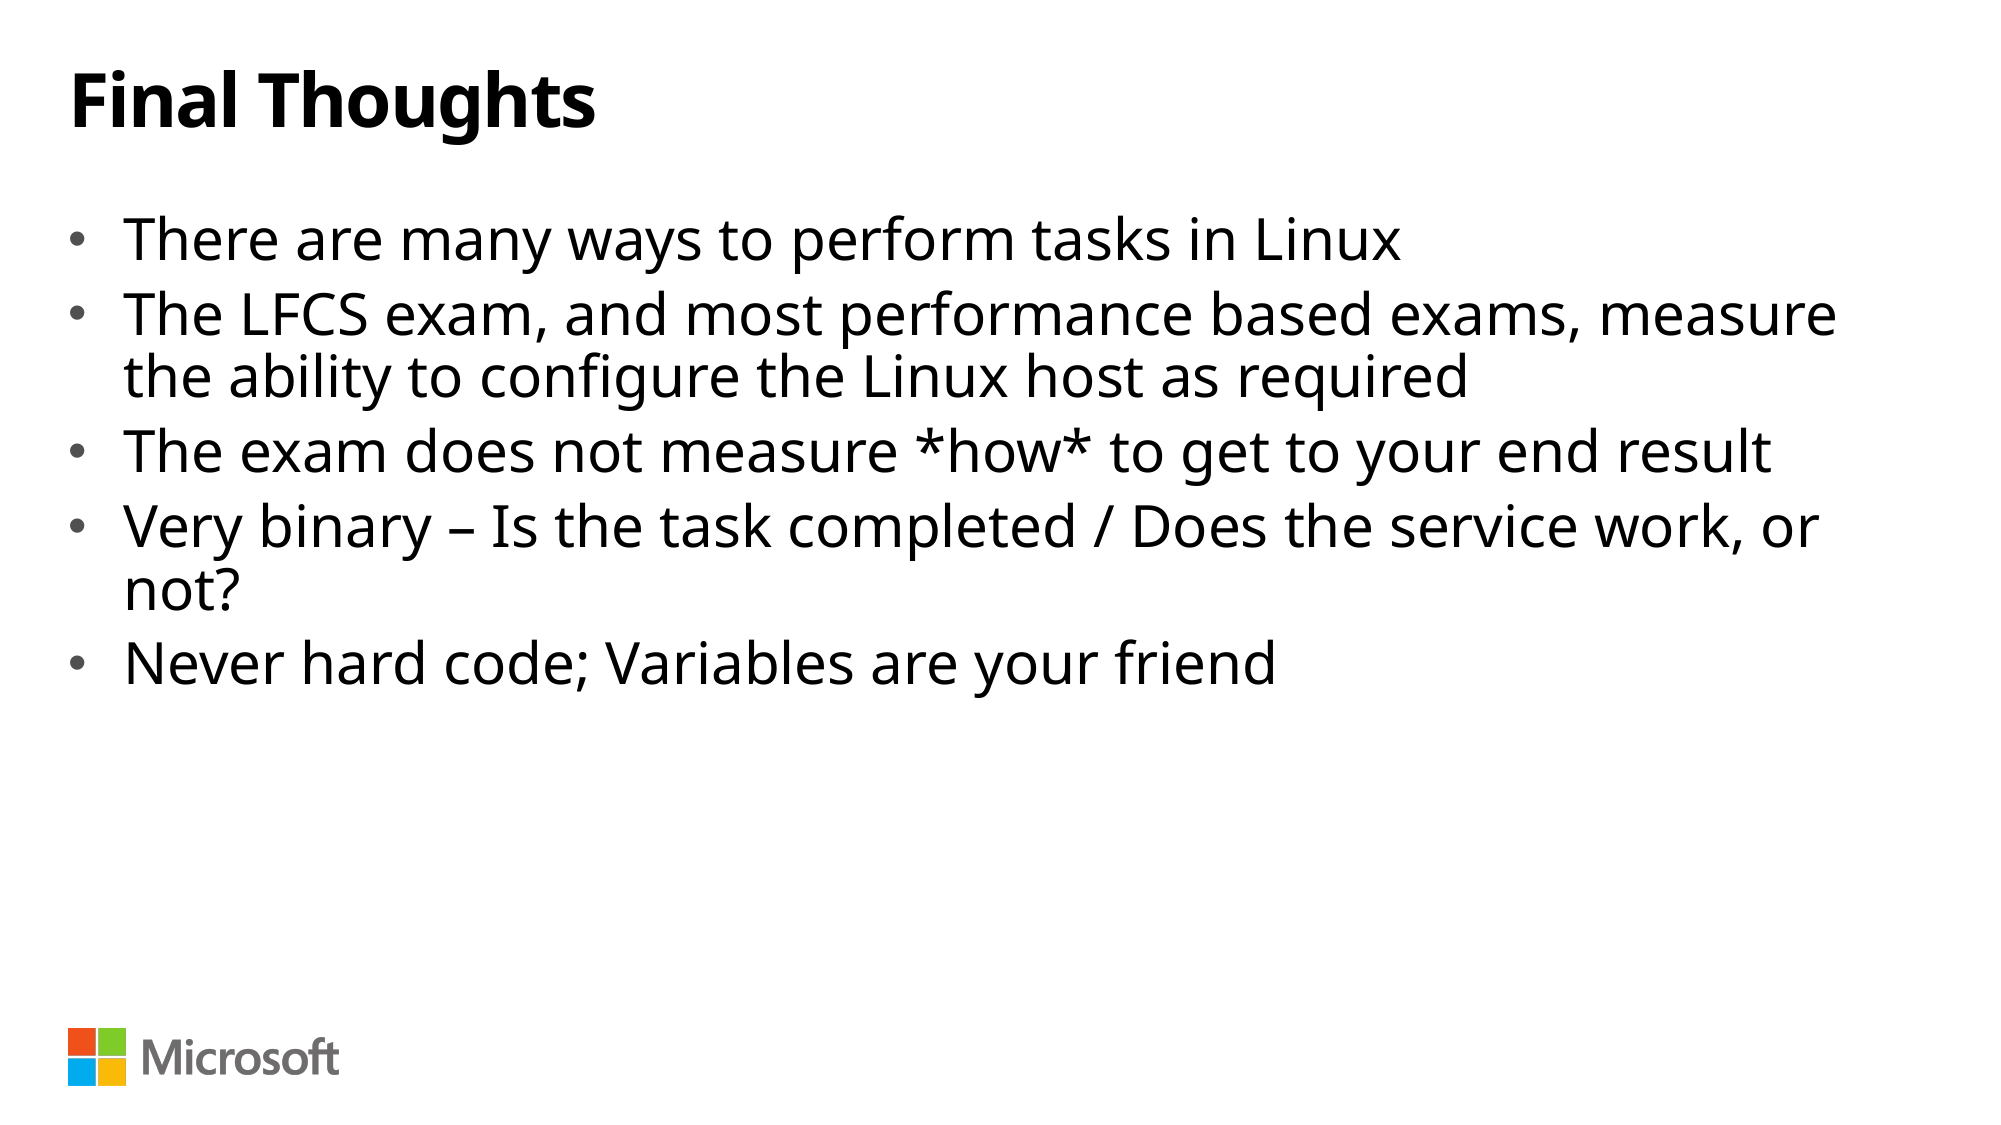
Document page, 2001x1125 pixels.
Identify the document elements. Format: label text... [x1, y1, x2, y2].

title Final Thoughts [44, 47, 1957, 196]
list There are many ways to perform tasks in Linux The LFCS exam, and most performance based exams, measure the ability to configure the Linux host as required The exam does not measure *how* to get to your end result Very binary – Is the task completed / Does the service work, or not? Never hard code; Variables are your friend [44, 196, 1956, 742]
picture [68, 1028, 339, 1086]
